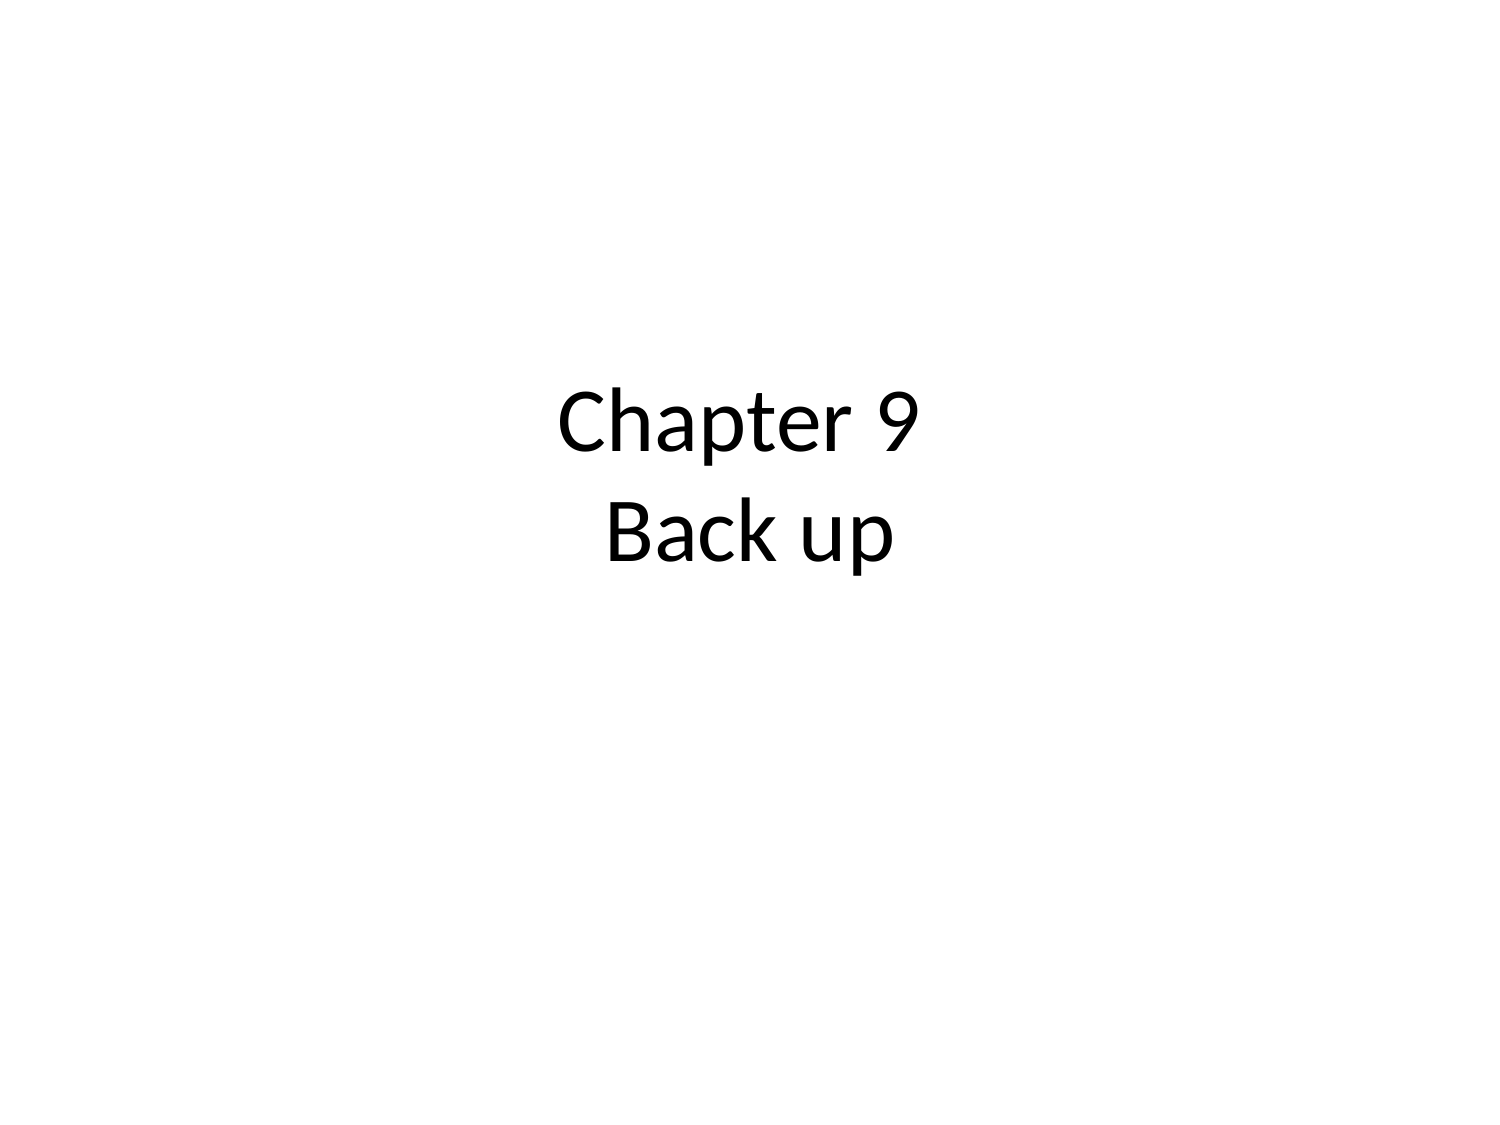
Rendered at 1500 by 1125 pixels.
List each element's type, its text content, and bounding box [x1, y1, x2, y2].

title Chapter 9 Back up [112, 349, 1388, 591]
